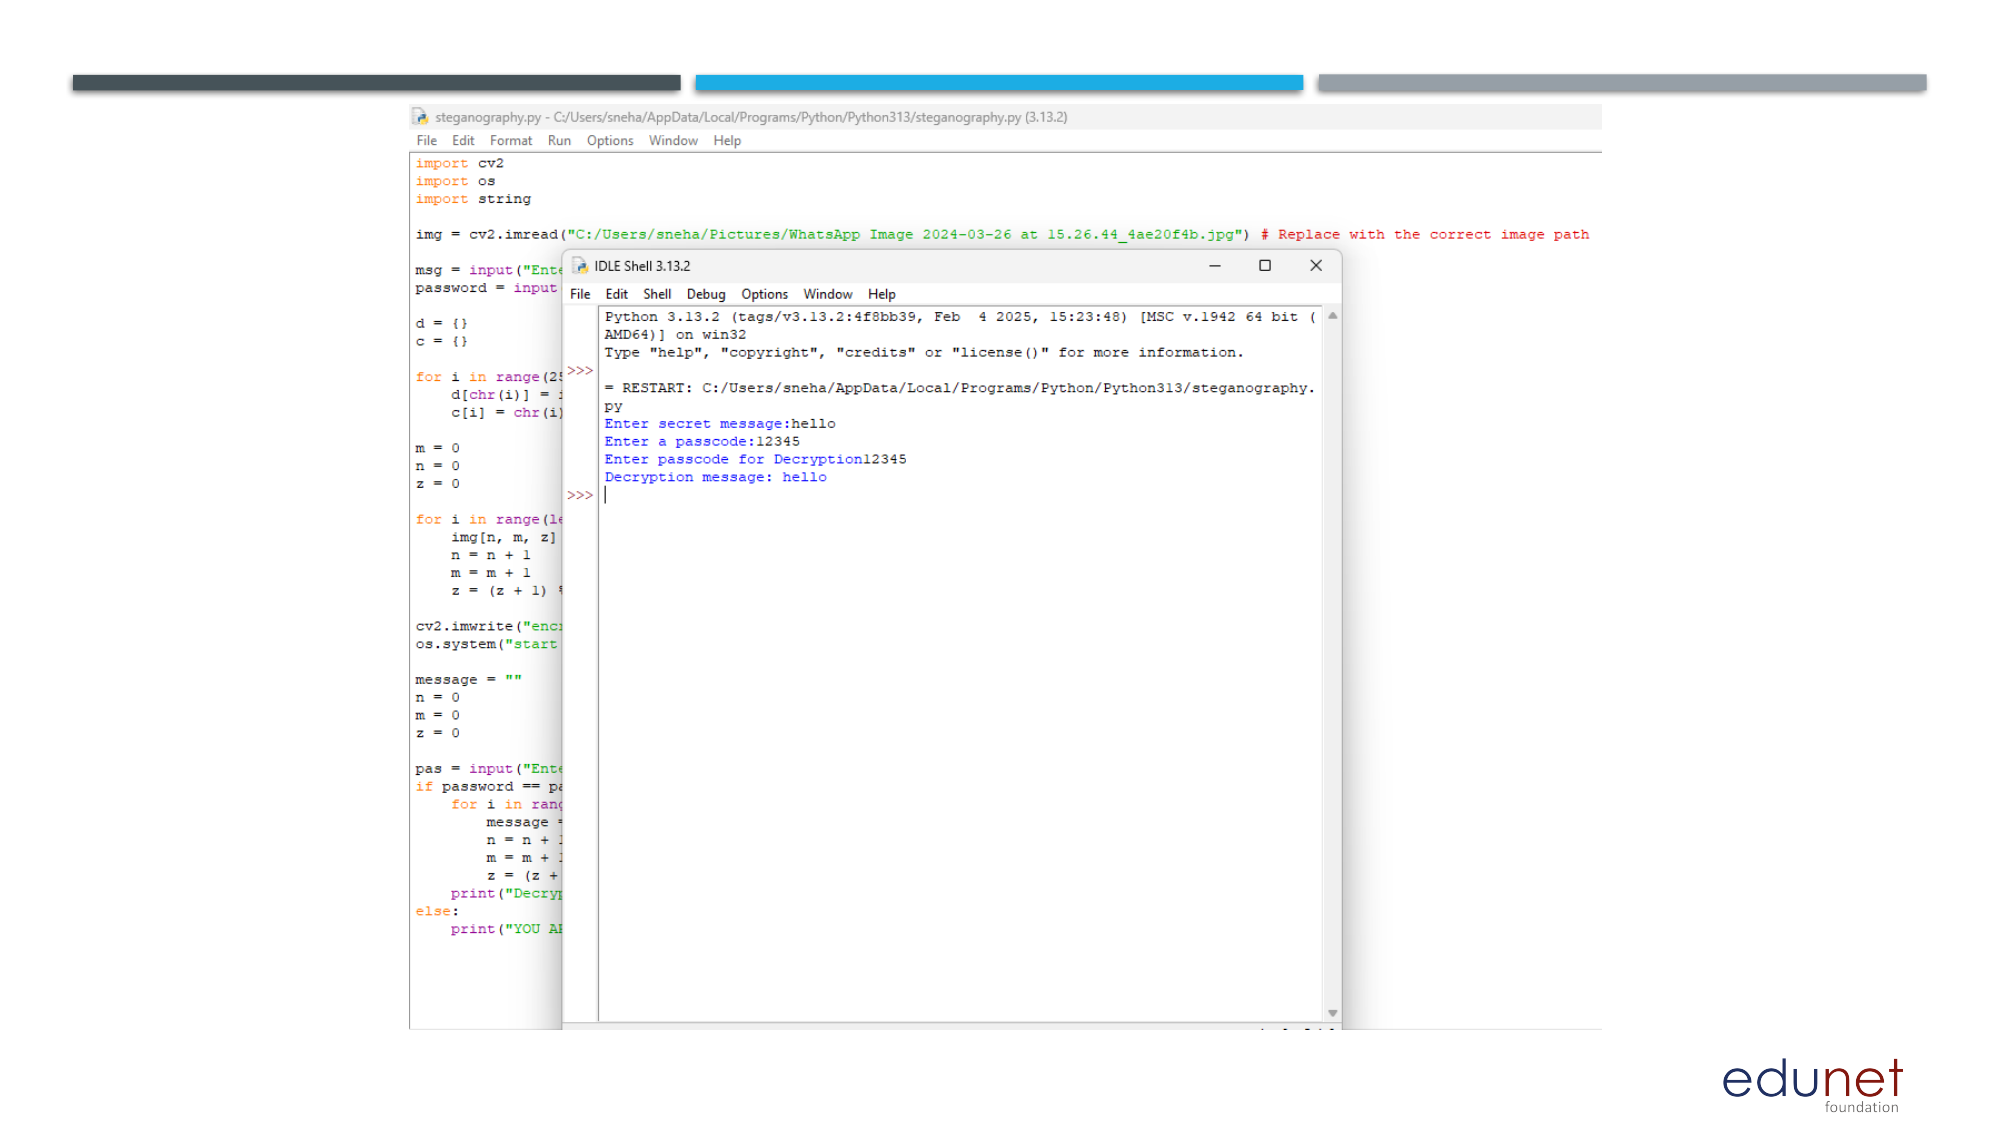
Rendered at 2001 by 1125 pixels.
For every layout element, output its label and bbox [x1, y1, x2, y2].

picture [1719, 1056, 1905, 1116]
picture [409, 104, 1603, 1030]
